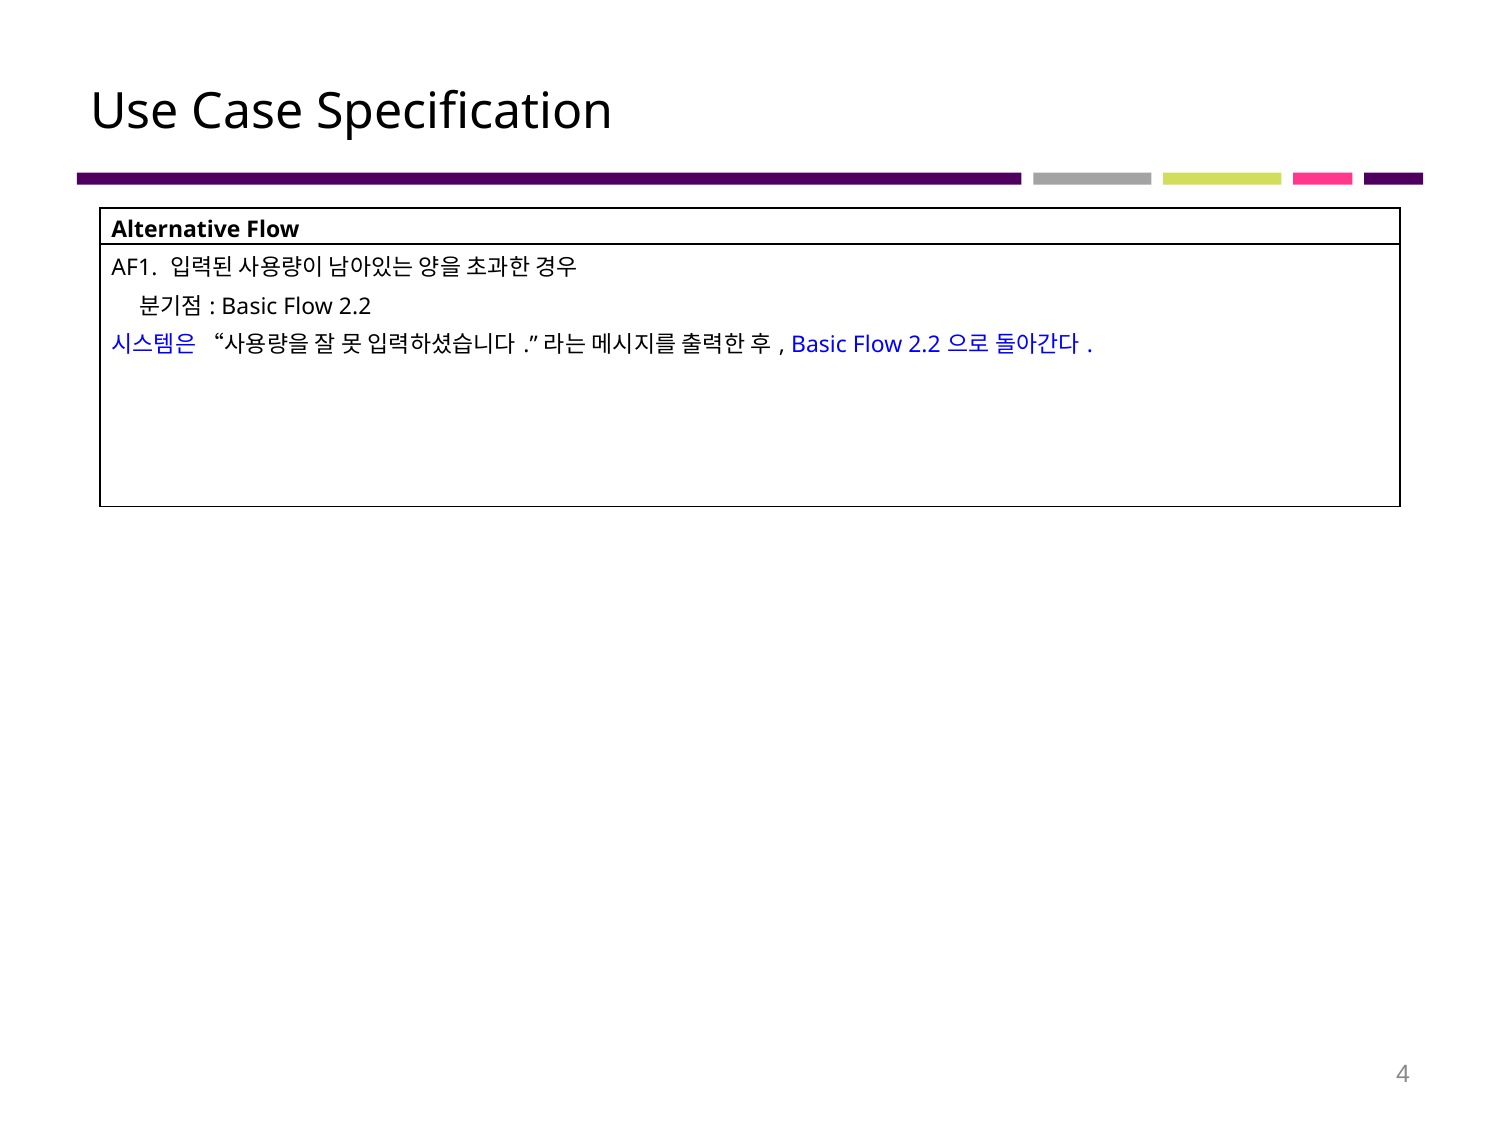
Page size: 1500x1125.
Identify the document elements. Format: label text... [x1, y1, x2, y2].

text_box 4 [1074, 1042, 1425, 1103]
title Use Case Specification [75, 45, 1425, 173]
table_cell AF1. 입력된 사용량이 남아있는 양을 초과한 경우 분기점: Basic Flow 2.2 시스템은 “사용량을 잘 못 입력하셨습니다.”라는 메시지를 출력한 후, Basic Flow 2.2으로 돌아간다. [101, 245, 1399, 506]
table_header Alternative Flow [101, 209, 1399, 243]
